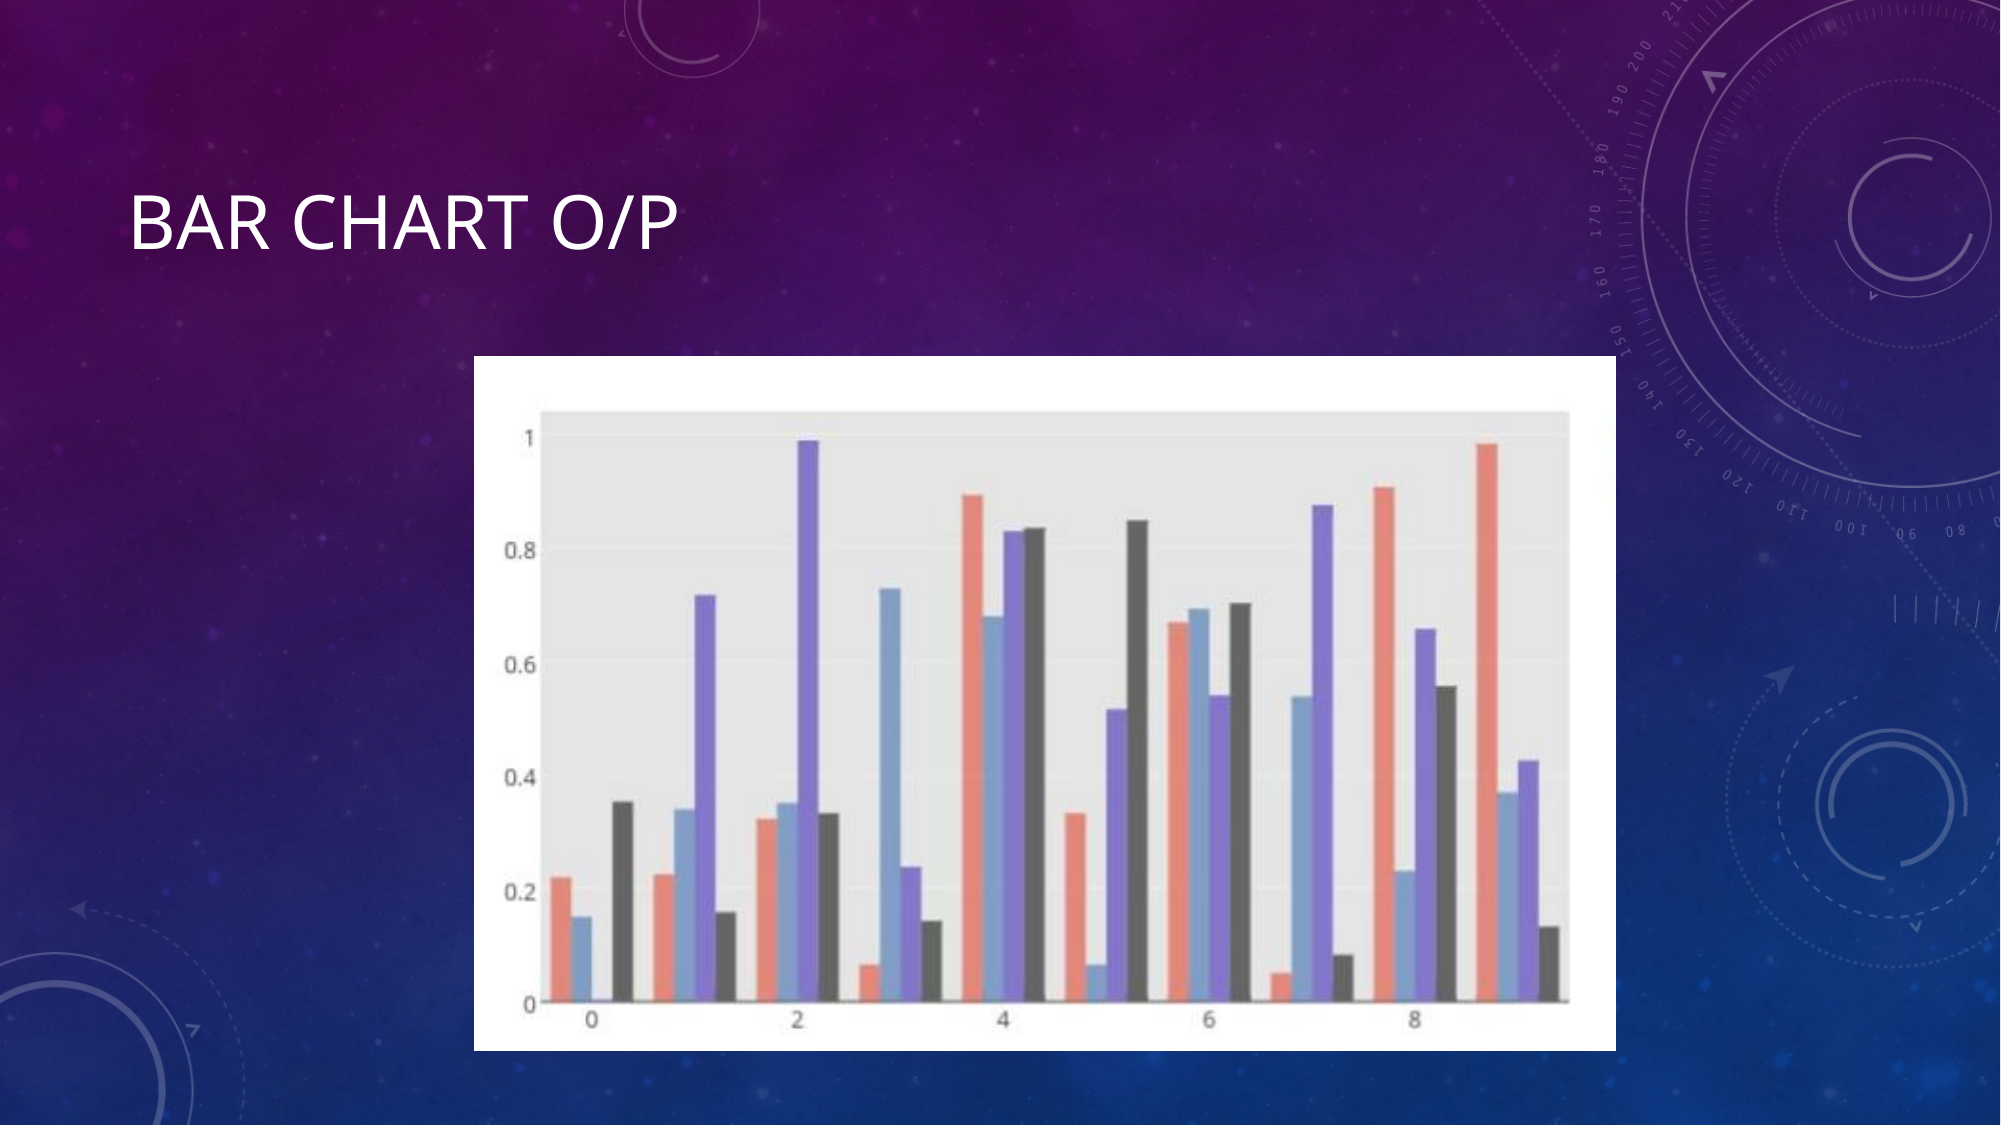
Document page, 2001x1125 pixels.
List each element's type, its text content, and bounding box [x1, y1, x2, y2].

picture [0, 0, 2001, 1125]
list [474, 355, 1617, 1052]
title Bar chart o/p [112, 99, 1775, 339]
